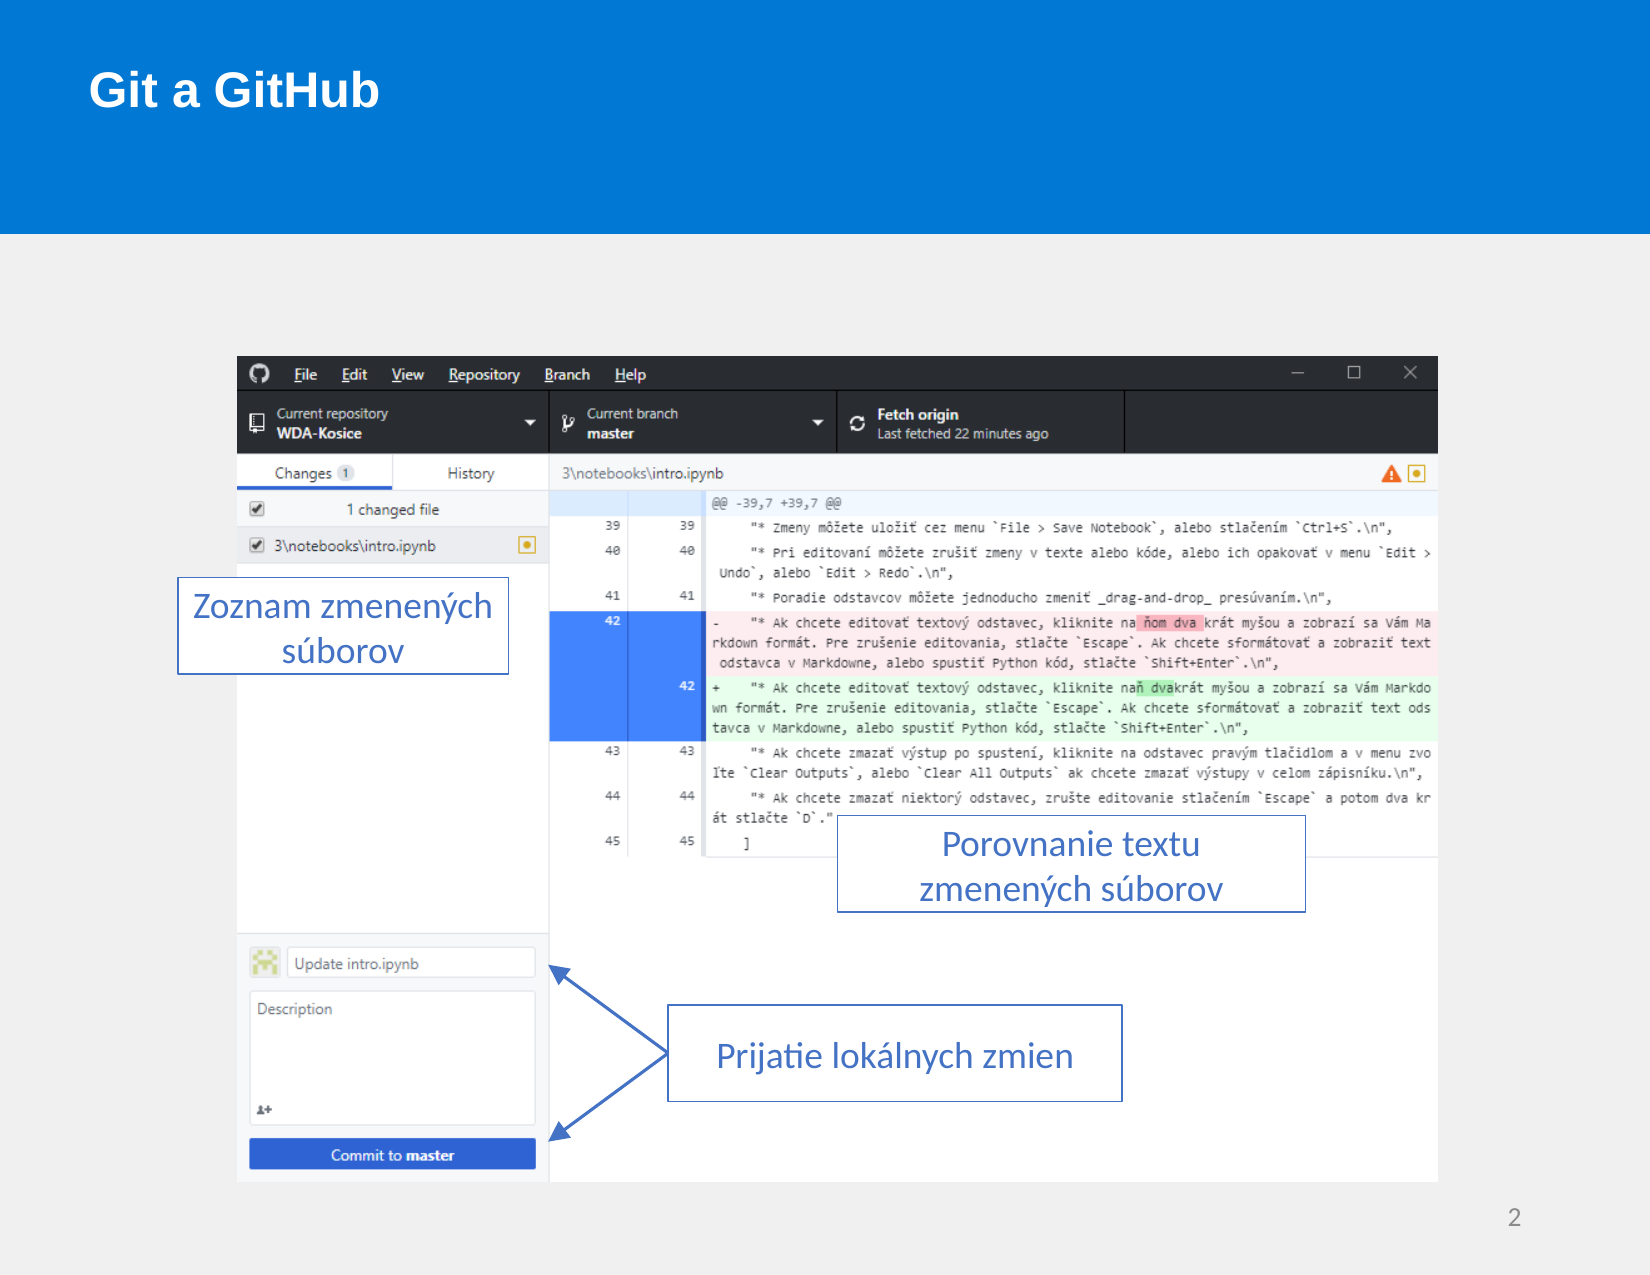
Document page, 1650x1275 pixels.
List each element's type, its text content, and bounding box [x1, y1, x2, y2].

text_box Git a GitHub [73, 20, 1602, 125]
text_box [0, 0, 1650, 234]
slide_number 2 [1165, 1182, 1537, 1250]
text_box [548, 964, 669, 1053]
text_box [61, 321, 1589, 1182]
picture [237, 356, 1438, 1182]
text_box Zoznam zmenených súborov [177, 577, 237, 675]
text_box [548, 1053, 669, 1142]
